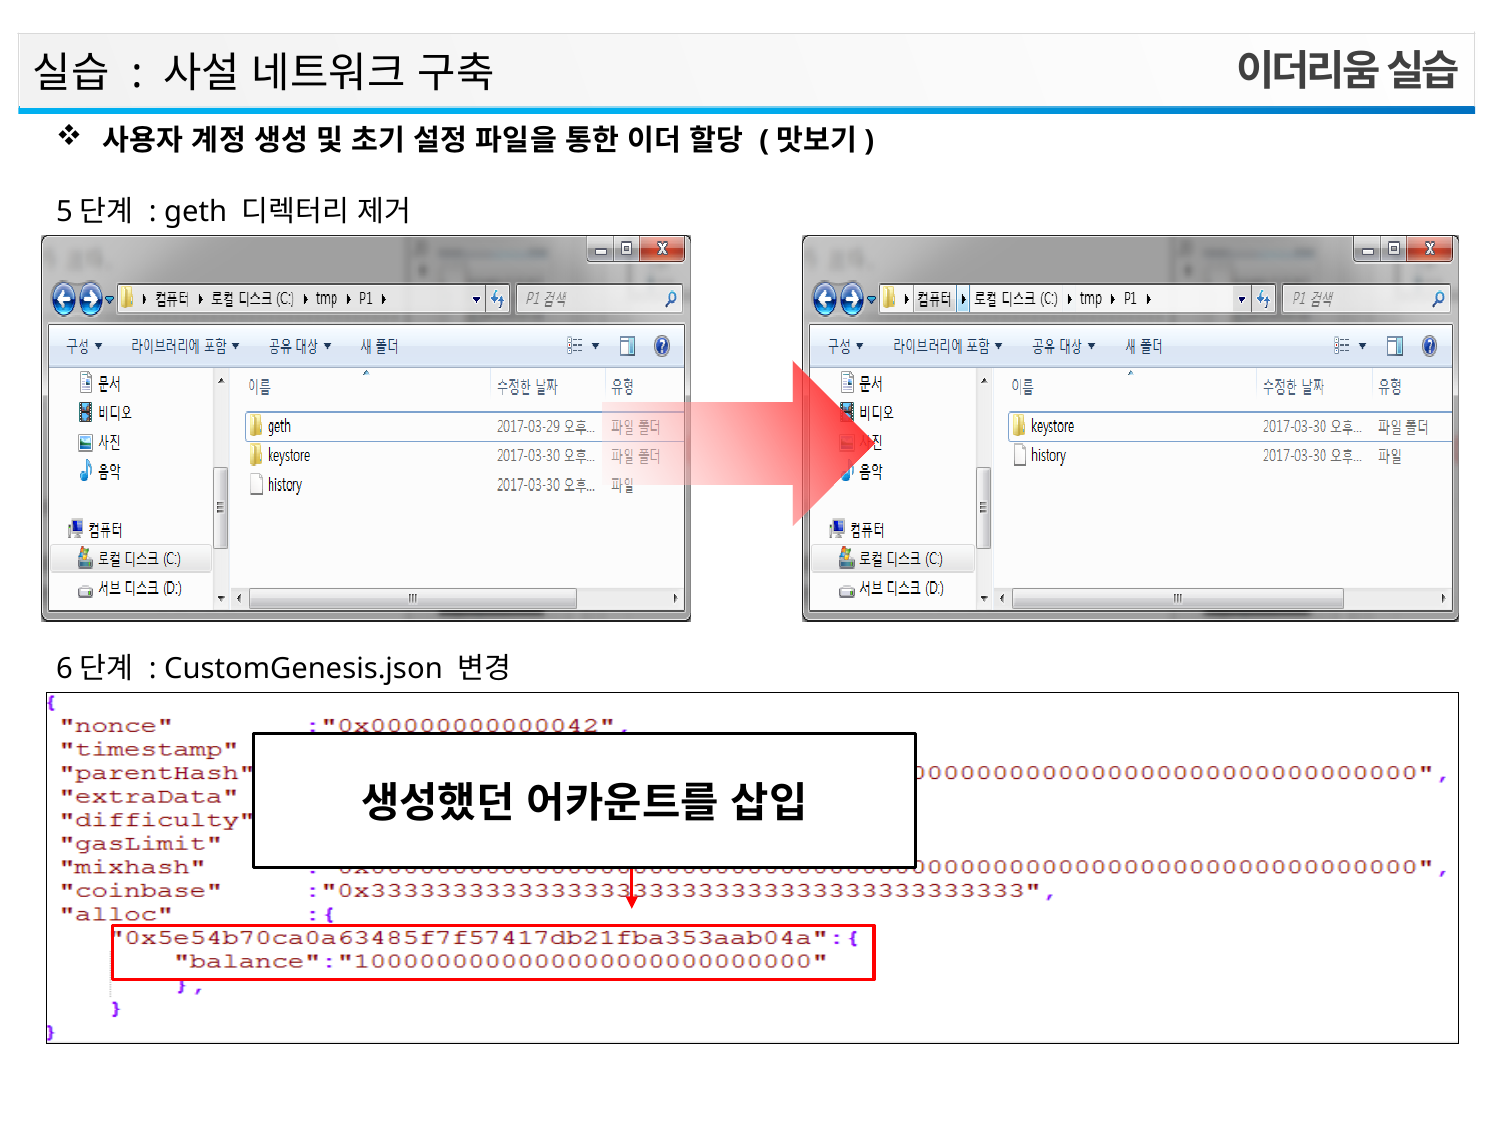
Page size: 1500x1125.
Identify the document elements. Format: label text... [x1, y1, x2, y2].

text_box 실습 : 사설 네트워크 구축 [17, 38, 597, 103]
picture [802, 235, 1459, 622]
picture [41, 235, 692, 622]
picture [46, 692, 1459, 1044]
text_box 이더리움 실습 [938, 36, 1475, 102]
text_box 사용자 계정 생성 및 초기 설정 파일을 통한 이더 할당 (맛보기) [41, 113, 1393, 164]
text_box [696, 360, 797, 526]
text_box 6단계 : CustomGenesis.json 변경 [41, 641, 1459, 692]
text_box 5단계 : geth 디렉터리 제거 [41, 184, 1459, 235]
